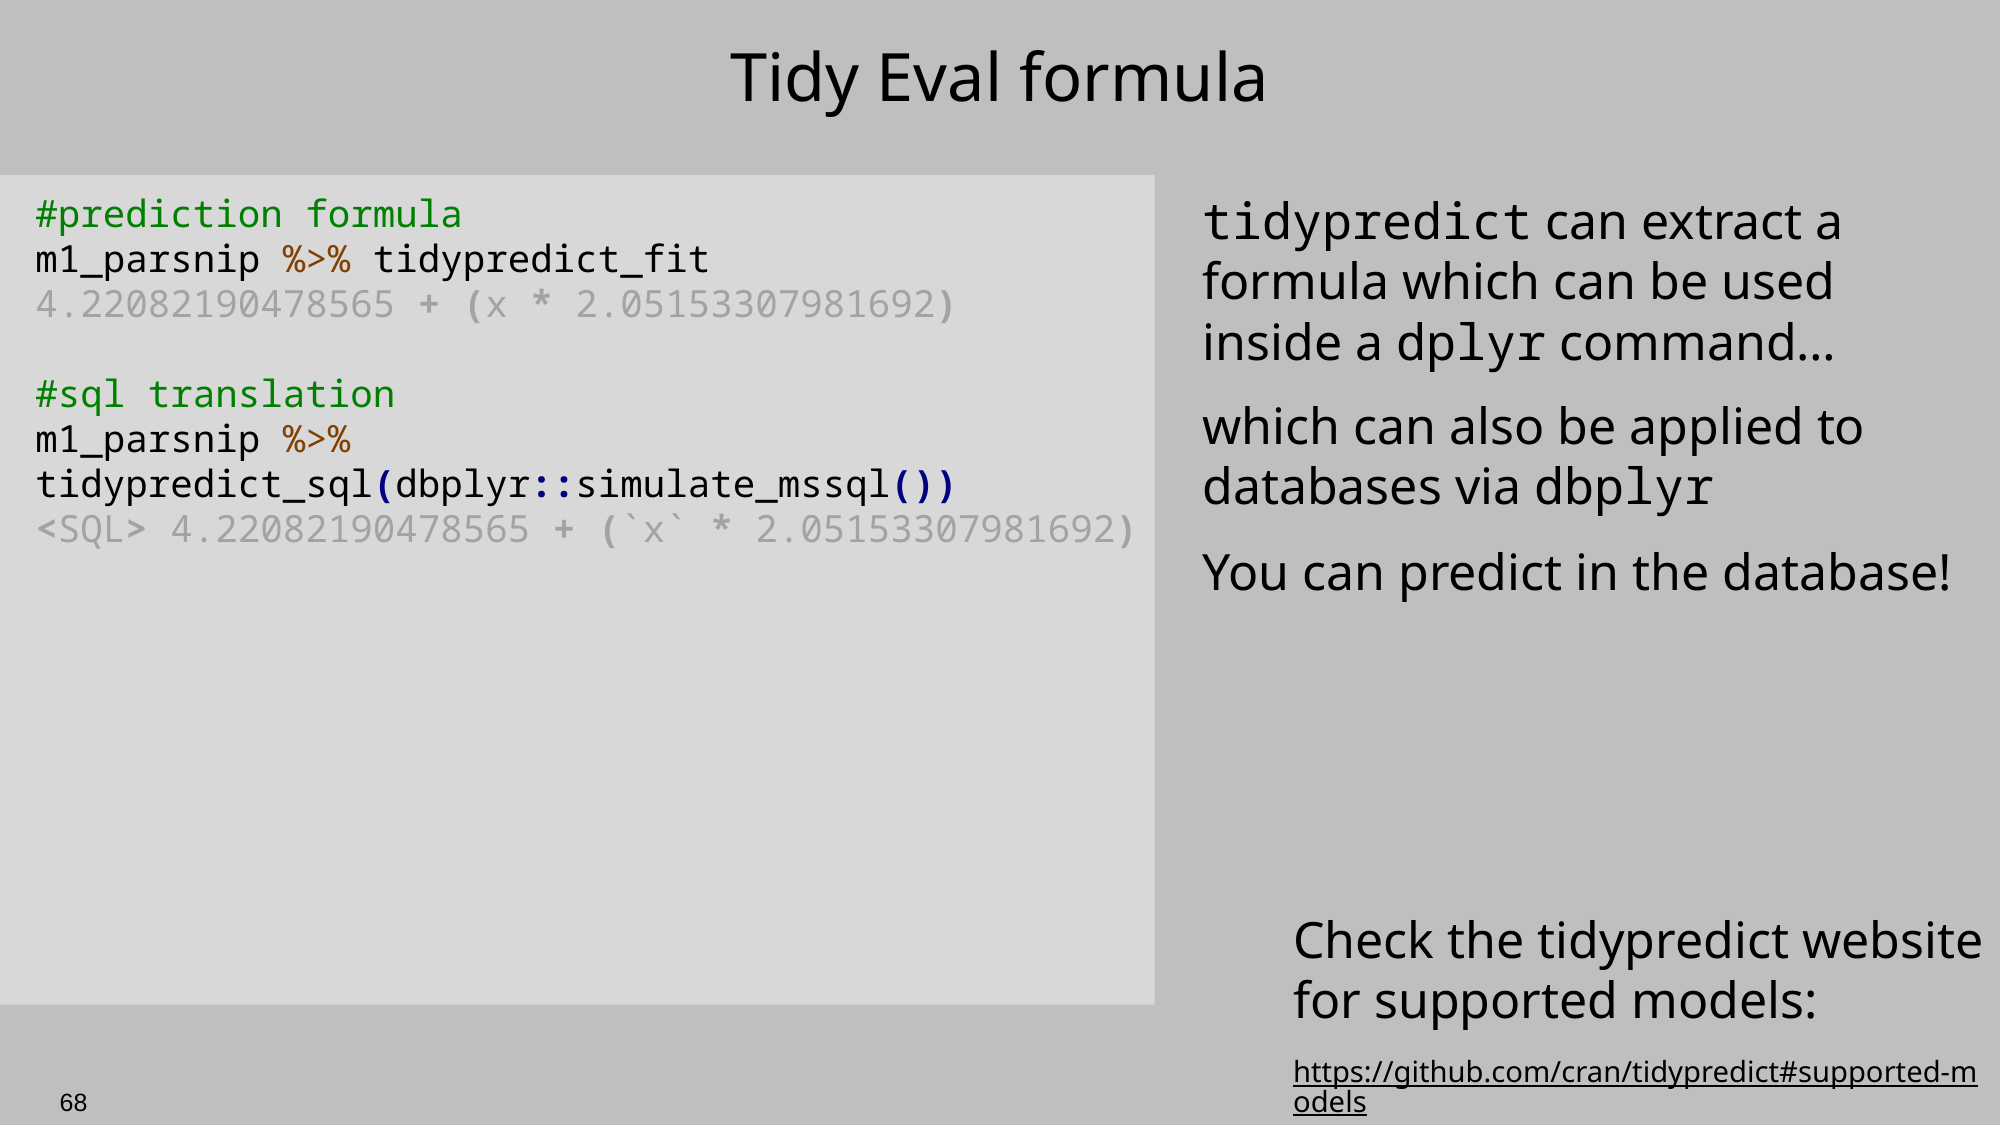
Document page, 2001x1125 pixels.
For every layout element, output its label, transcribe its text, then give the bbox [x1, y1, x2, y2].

list Check the tidypredict website for supported models: https://github.com/cran/tidypredict#supported-models [1257, 893, 2000, 1103]
list #prediction formula m1_parsnip %>% tidypredict_fit 4.22082190478565 + (x * 2.05153307981692) #sql translation m1_parsnip %>% tidypredict_sql(dbplyr::simulate_mssql()) <SQL> 4.22082190478565 + (`x` * 2.05153307981692) [0, 174, 1155, 1005]
list tidypredict can extract a formula which can be used inside a dplyr command… which can also be applied to databases via dbplyr You can predict in the database! [1167, 174, 2000, 635]
title Tidy Eval formula [150, 0, 1850, 150]
